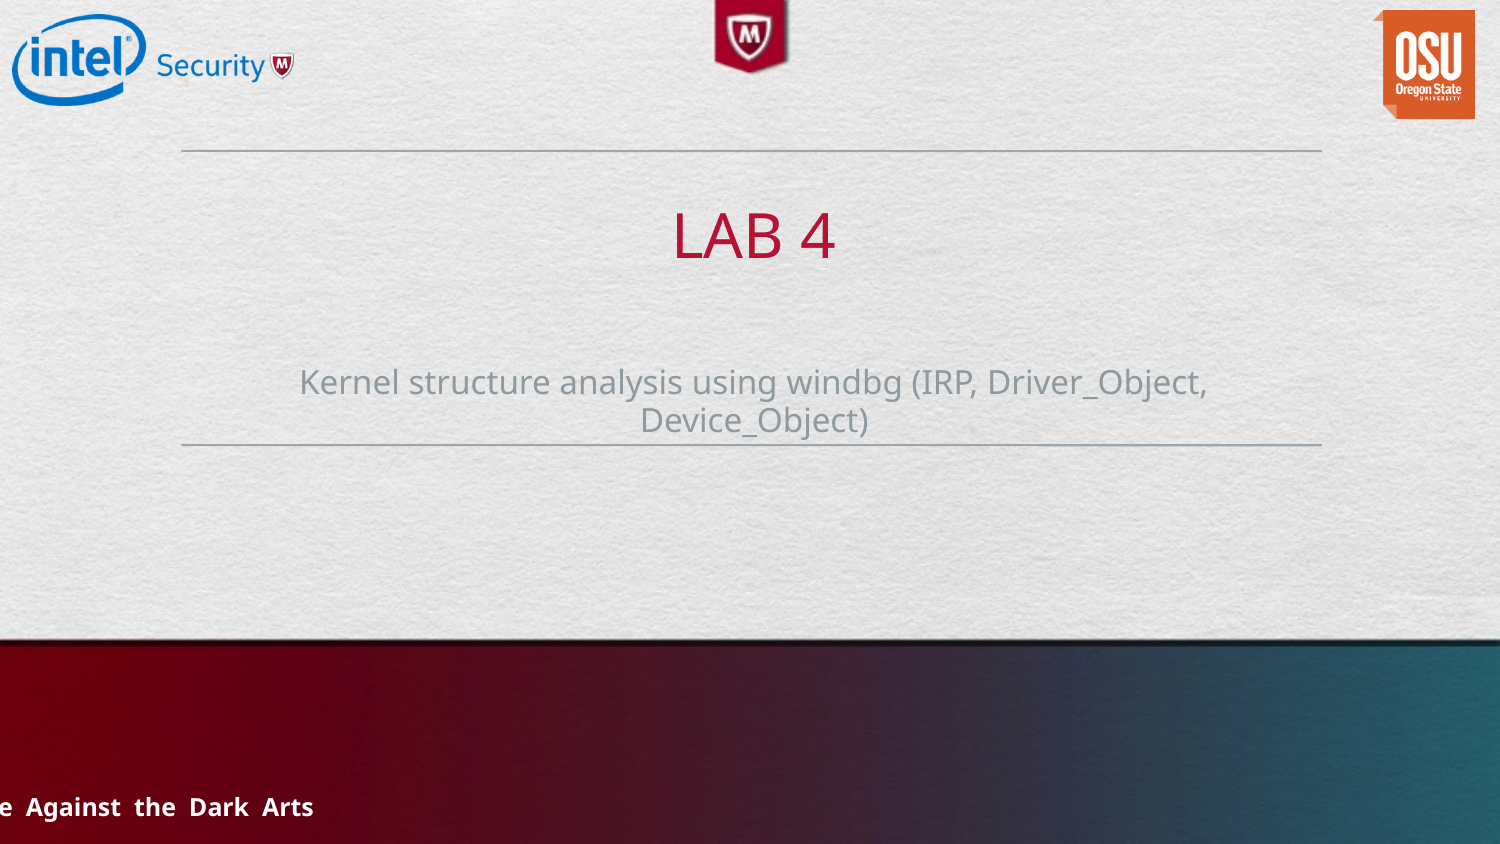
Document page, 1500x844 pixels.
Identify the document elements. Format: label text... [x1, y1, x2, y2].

subtitle Kernel structure analysis using windbg (IRP, Driver_Object, Device_Object) [204, 356, 1305, 422]
title Lab 4 [204, 185, 1304, 356]
picture [0, 0, 1500, 844]
